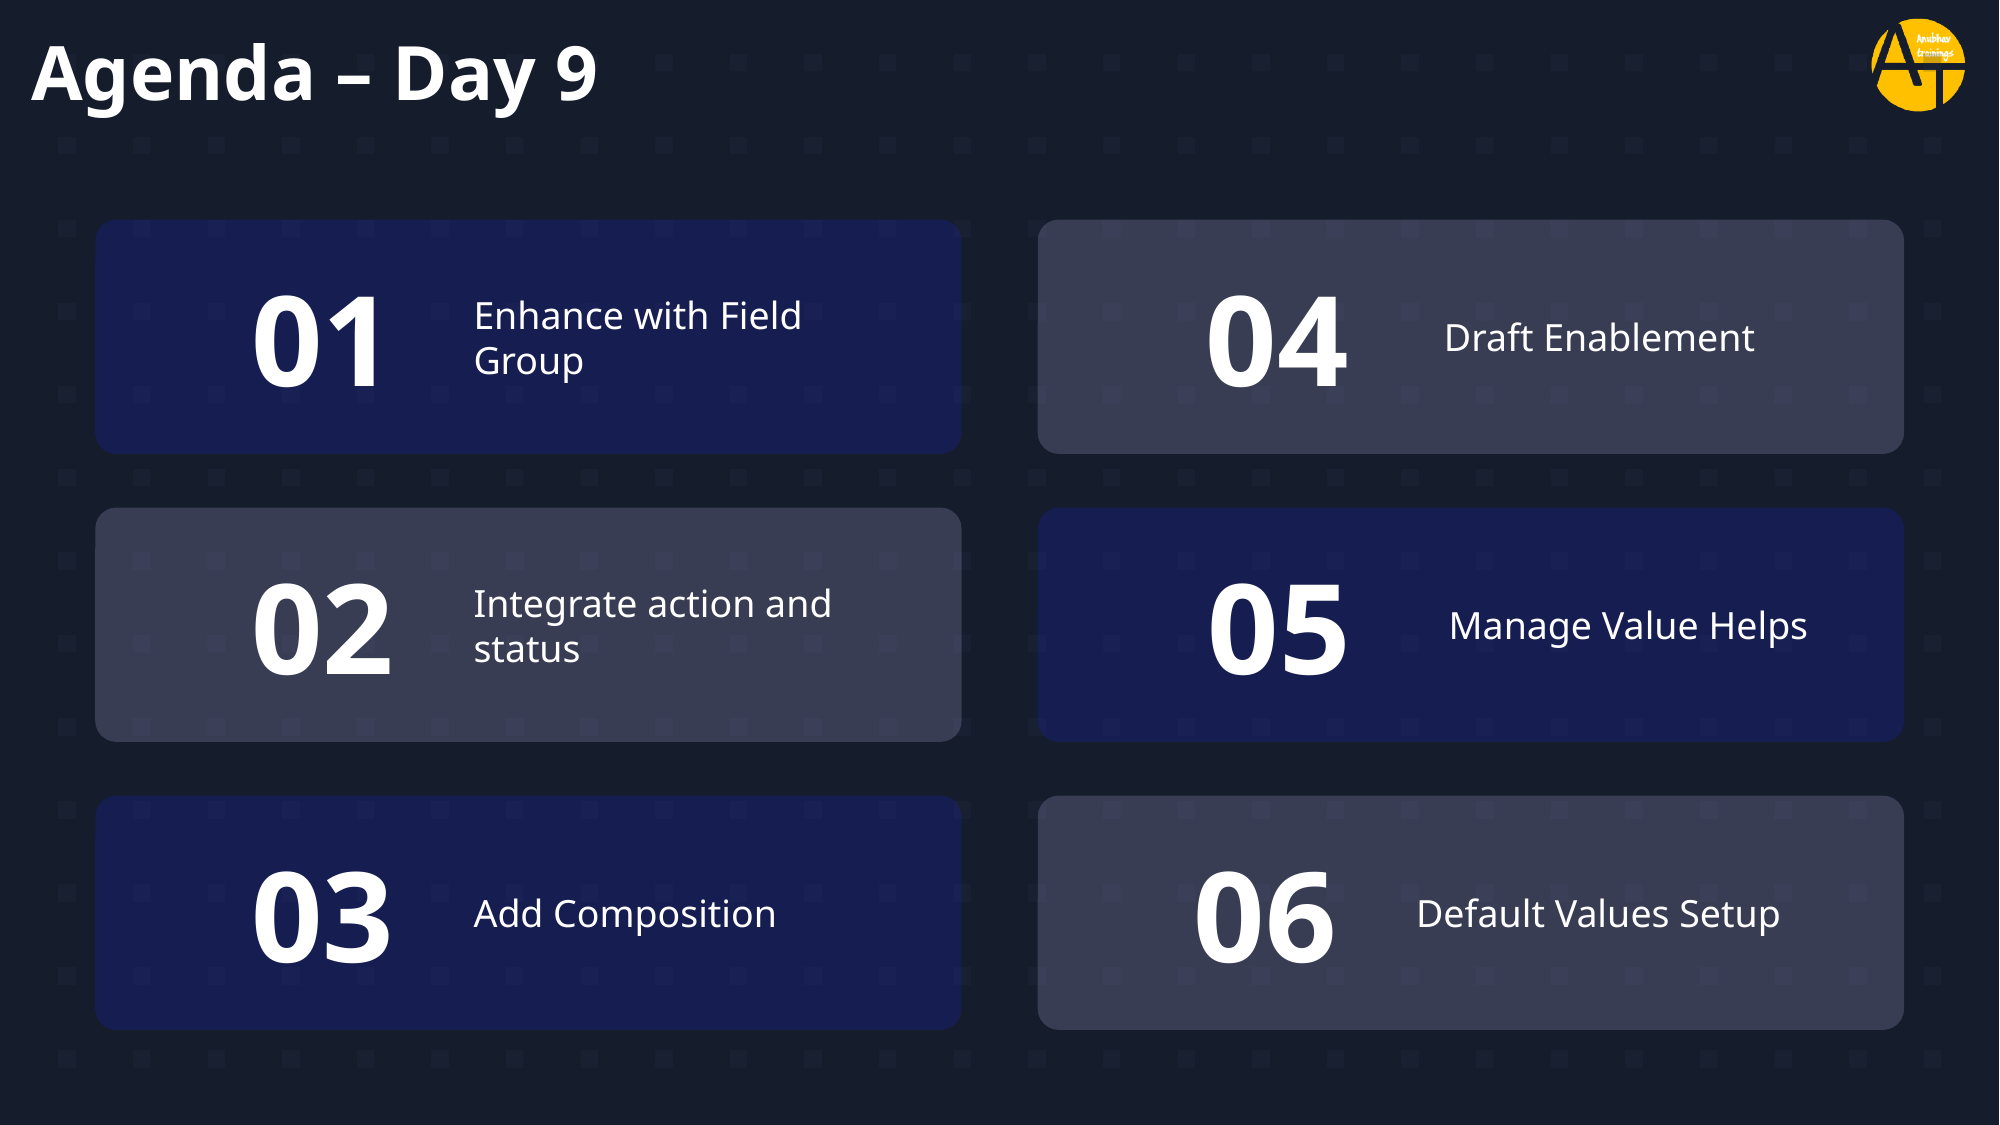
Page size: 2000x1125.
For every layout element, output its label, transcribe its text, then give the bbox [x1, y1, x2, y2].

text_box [1146, 548, 1875, 701]
text_box [1035, 505, 1907, 745]
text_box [204, 836, 853, 989]
title Agenda – Day 9 [31, 12, 1831, 129]
picture [1862, 12, 1970, 119]
text_box [1035, 793, 1907, 1033]
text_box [1146, 260, 1863, 413]
text_box [93, 793, 964, 1033]
text_box [1035, 217, 1907, 456]
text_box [204, 260, 853, 413]
text_box [93, 505, 964, 745]
text_box [93, 217, 964, 456]
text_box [204, 548, 853, 701]
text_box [1146, 836, 1875, 989]
